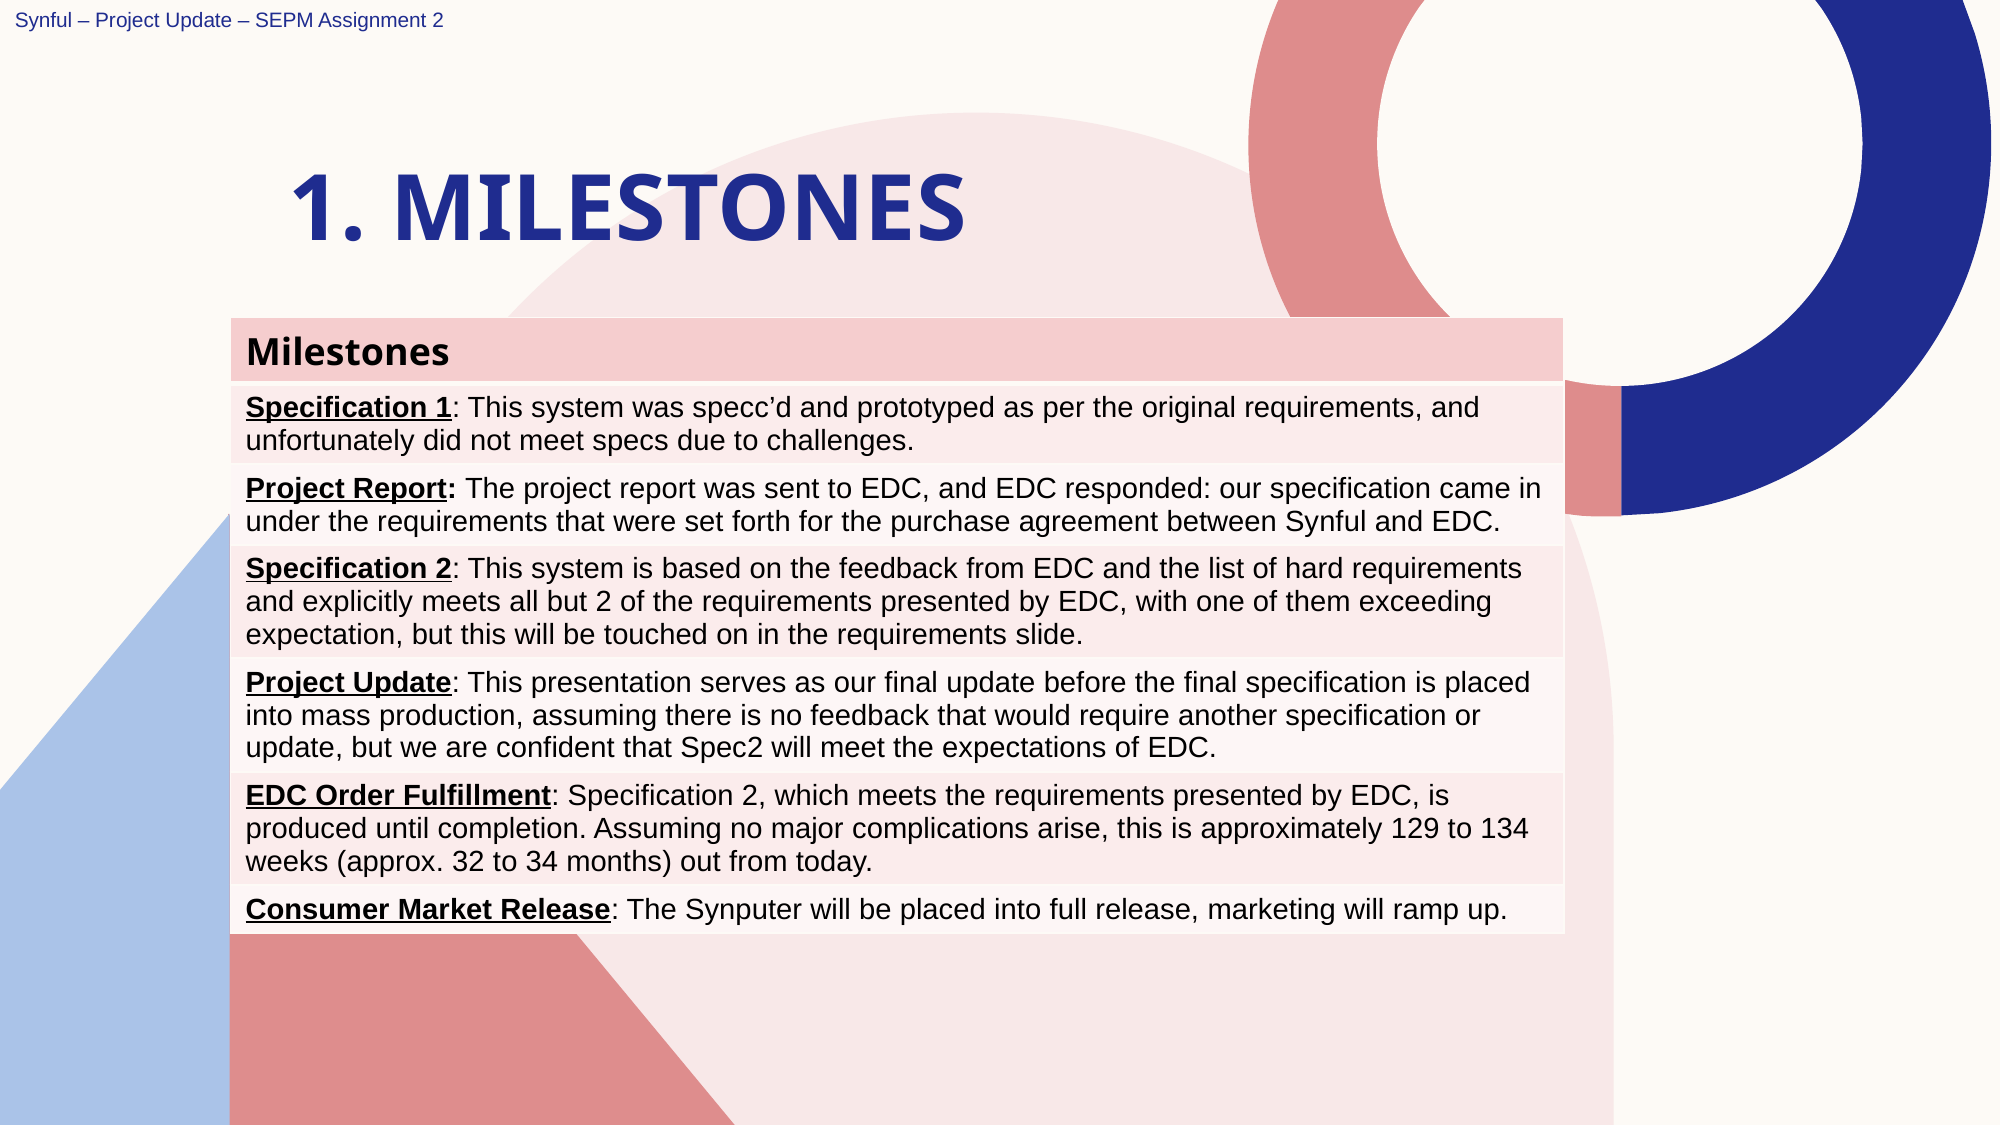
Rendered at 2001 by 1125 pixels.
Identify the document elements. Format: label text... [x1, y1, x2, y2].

table_cell Project Report: The project report was sent to EDC, and EDC responded: our specification came in under the requirements that were set forth for the purchase agreement between Synful and EDC. [231, 465, 1563, 544]
table_cell Consumer Market Release: The Synputer will be placed into full release, marketing will ramp up. [231, 886, 1563, 932]
table_cell Project Update: This presentation serves as our final update before the final specification is placed into mass production, assuming there is no feedback that would require another specification or update, but we are confident that Spec2 will meet the expectations of EDC. [231, 659, 1563, 771]
table_header Milestones [231, 318, 1563, 381]
table_cell Specification 2: This system is based on the feedback from EDC and the list of hard requirements and explicitly meets all but 2 of the requirements presented by EDC, with one of them exceeding expectation, but this will be touched on in the requirements slide. [231, 546, 1563, 657]
text_box Synful – Project Update – SEPM Assignment 2 [0, 0, 827, 45]
table_cell Specification 1: This system was specc’d and prototyped as per the original requirements, and unfortunately did not meet specs due to challenges. [231, 386, 1563, 463]
table_cell EDC Order Fulfillment: Specification 2, which meets the requirements presented by EDC, is produced until completion. Assuming no major complications arise, this is approximately 129 to 134 weeks (approx. 32 to 34 months) out from today. [231, 773, 1563, 884]
title 1. MILESTONES [102, 141, 1153, 267]
